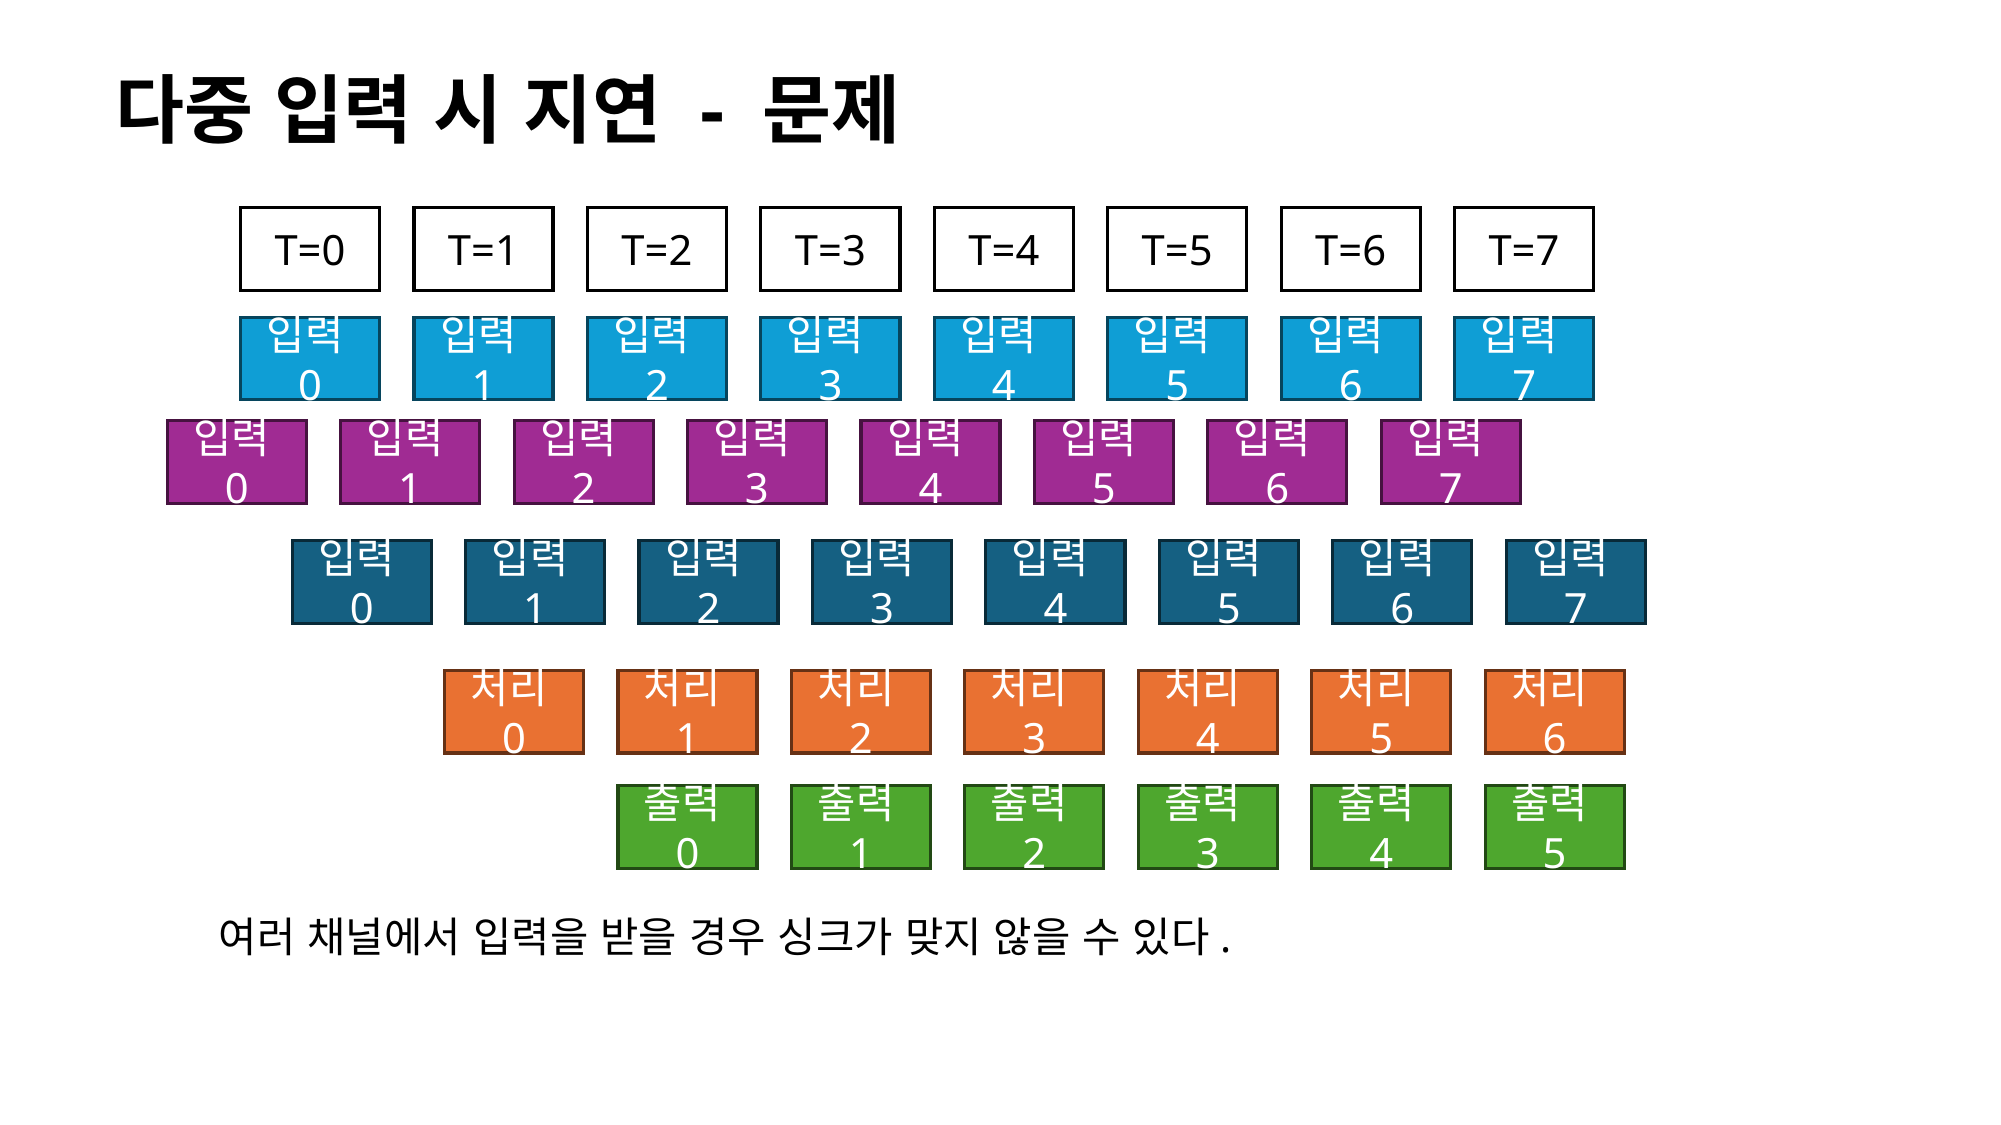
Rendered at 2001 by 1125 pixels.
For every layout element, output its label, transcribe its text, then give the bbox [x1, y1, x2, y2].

text_box 출력5 [1484, 784, 1626, 870]
text_box T=7 [1453, 206, 1595, 292]
text_box T=6 [1280, 206, 1422, 292]
text_box 출력0 [616, 784, 759, 870]
text_box 처리4 [1137, 669, 1279, 755]
text_box 출력1 [790, 784, 932, 870]
text_box 출력4 [1310, 784, 1452, 870]
text_box 입력6 [1280, 316, 1422, 401]
text_box 입력7 [1453, 316, 1595, 401]
text_box 입력1 [412, 316, 555, 401]
text_box 여러 채널에서 입력을 받을 경우 싱크가 맞지 않을 수 있다. [203, 903, 1246, 969]
text_box 입력5 [1033, 419, 1175, 505]
text_box 다중 입력 시 지연 - 문제 [101, 54, 916, 160]
text_box 입력5 [1158, 539, 1300, 625]
text_box 처리5 [1310, 669, 1452, 755]
text_box 입력4 [984, 539, 1127, 625]
text_box T=5 [1106, 206, 1248, 292]
text_box T=4 [933, 206, 1075, 292]
text_box 입력6 [1331, 539, 1473, 625]
text_box 입력0 [239, 316, 381, 401]
text_box 입력7 [1505, 539, 1647, 625]
text_box T=3 [759, 206, 902, 292]
text_box 입력3 [811, 539, 953, 625]
text_box 처리2 [790, 669, 932, 755]
text_box 입력0 [291, 539, 433, 625]
text_box 입력2 [513, 419, 655, 505]
text_box 입력1 [339, 419, 481, 505]
text_box 처리6 [1484, 669, 1626, 755]
text_box 입력0 [166, 419, 308, 505]
text_box 입력4 [859, 419, 1002, 505]
text_box T=1 [412, 206, 555, 292]
text_box 출력3 [1137, 784, 1279, 870]
text_box 입력1 [464, 539, 606, 625]
text_box T=2 [586, 206, 728, 292]
text_box 입력3 [686, 419, 828, 505]
text_box 입력3 [759, 316, 902, 401]
text_box T=0 [239, 206, 381, 292]
text_box 처리1 [616, 669, 759, 755]
text_box 처리0 [443, 669, 585, 755]
text_box 출력2 [963, 784, 1105, 870]
text_box 입력5 [1106, 316, 1248, 401]
text_box 입력7 [1380, 419, 1522, 505]
text_box 처리3 [963, 669, 1105, 755]
text_box 입력4 [933, 316, 1075, 401]
text_box 입력2 [586, 316, 728, 401]
text_box 입력2 [637, 539, 780, 625]
text_box 입력6 [1206, 419, 1348, 505]
